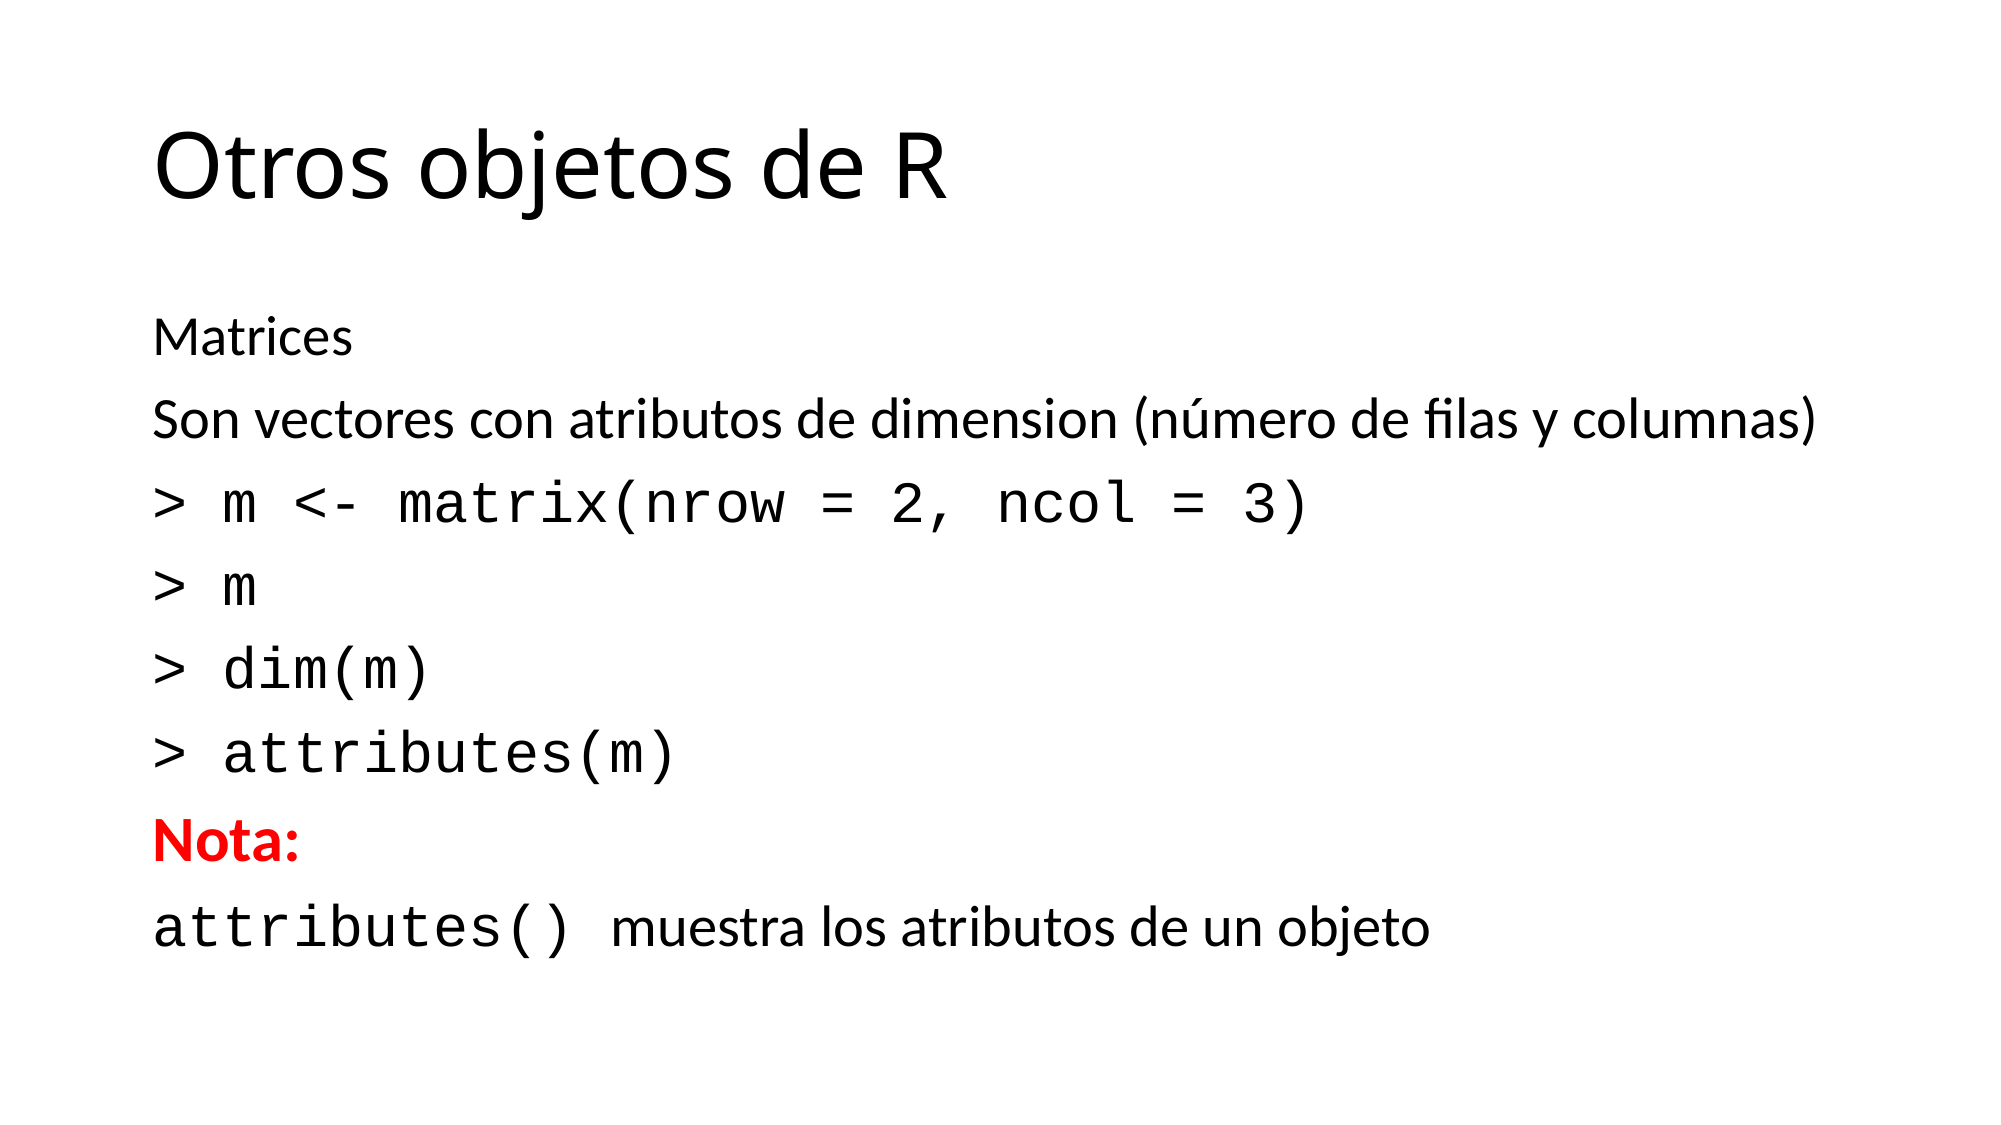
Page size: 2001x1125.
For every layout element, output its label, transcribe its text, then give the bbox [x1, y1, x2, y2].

title Otros objetos de R [137, 59, 1863, 278]
list Matrices Son vectores con atributos de dimension (número de filas y columnas) > m <- matrix(nrow = 2, ncol = 3) > m > dim(m) > attributes(m) Nota: attributes() muestra los atributos de un objeto [137, 299, 1863, 1014]
